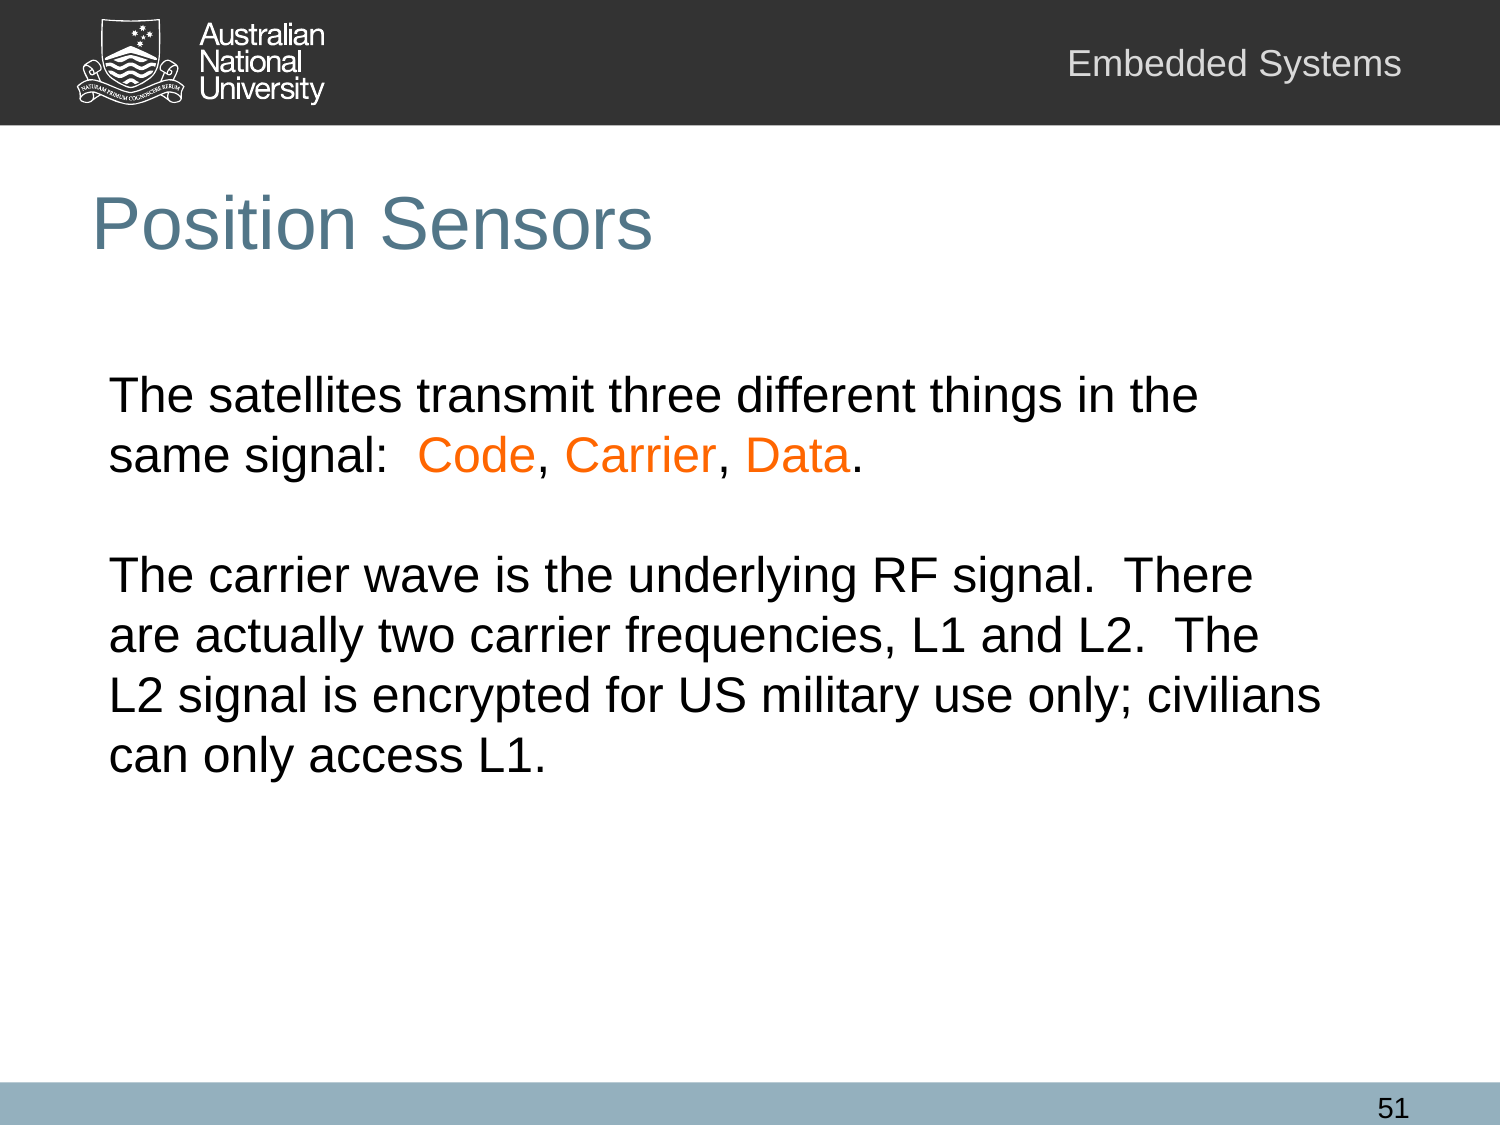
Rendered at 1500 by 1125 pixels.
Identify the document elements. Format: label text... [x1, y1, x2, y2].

title Position Sensors [76, 125, 1428, 314]
text_box The satellites transmit three different things in the same signal: Code, Carrier, Data. The carrier wave is the underlying RF signal. There are actually two carrier frequencies, L1 and L2. The L2 signal is encrypted for US military use only; civilians can only access L1. [93, 354, 1344, 790]
slide_number 51 [1328, 1082, 1426, 1118]
